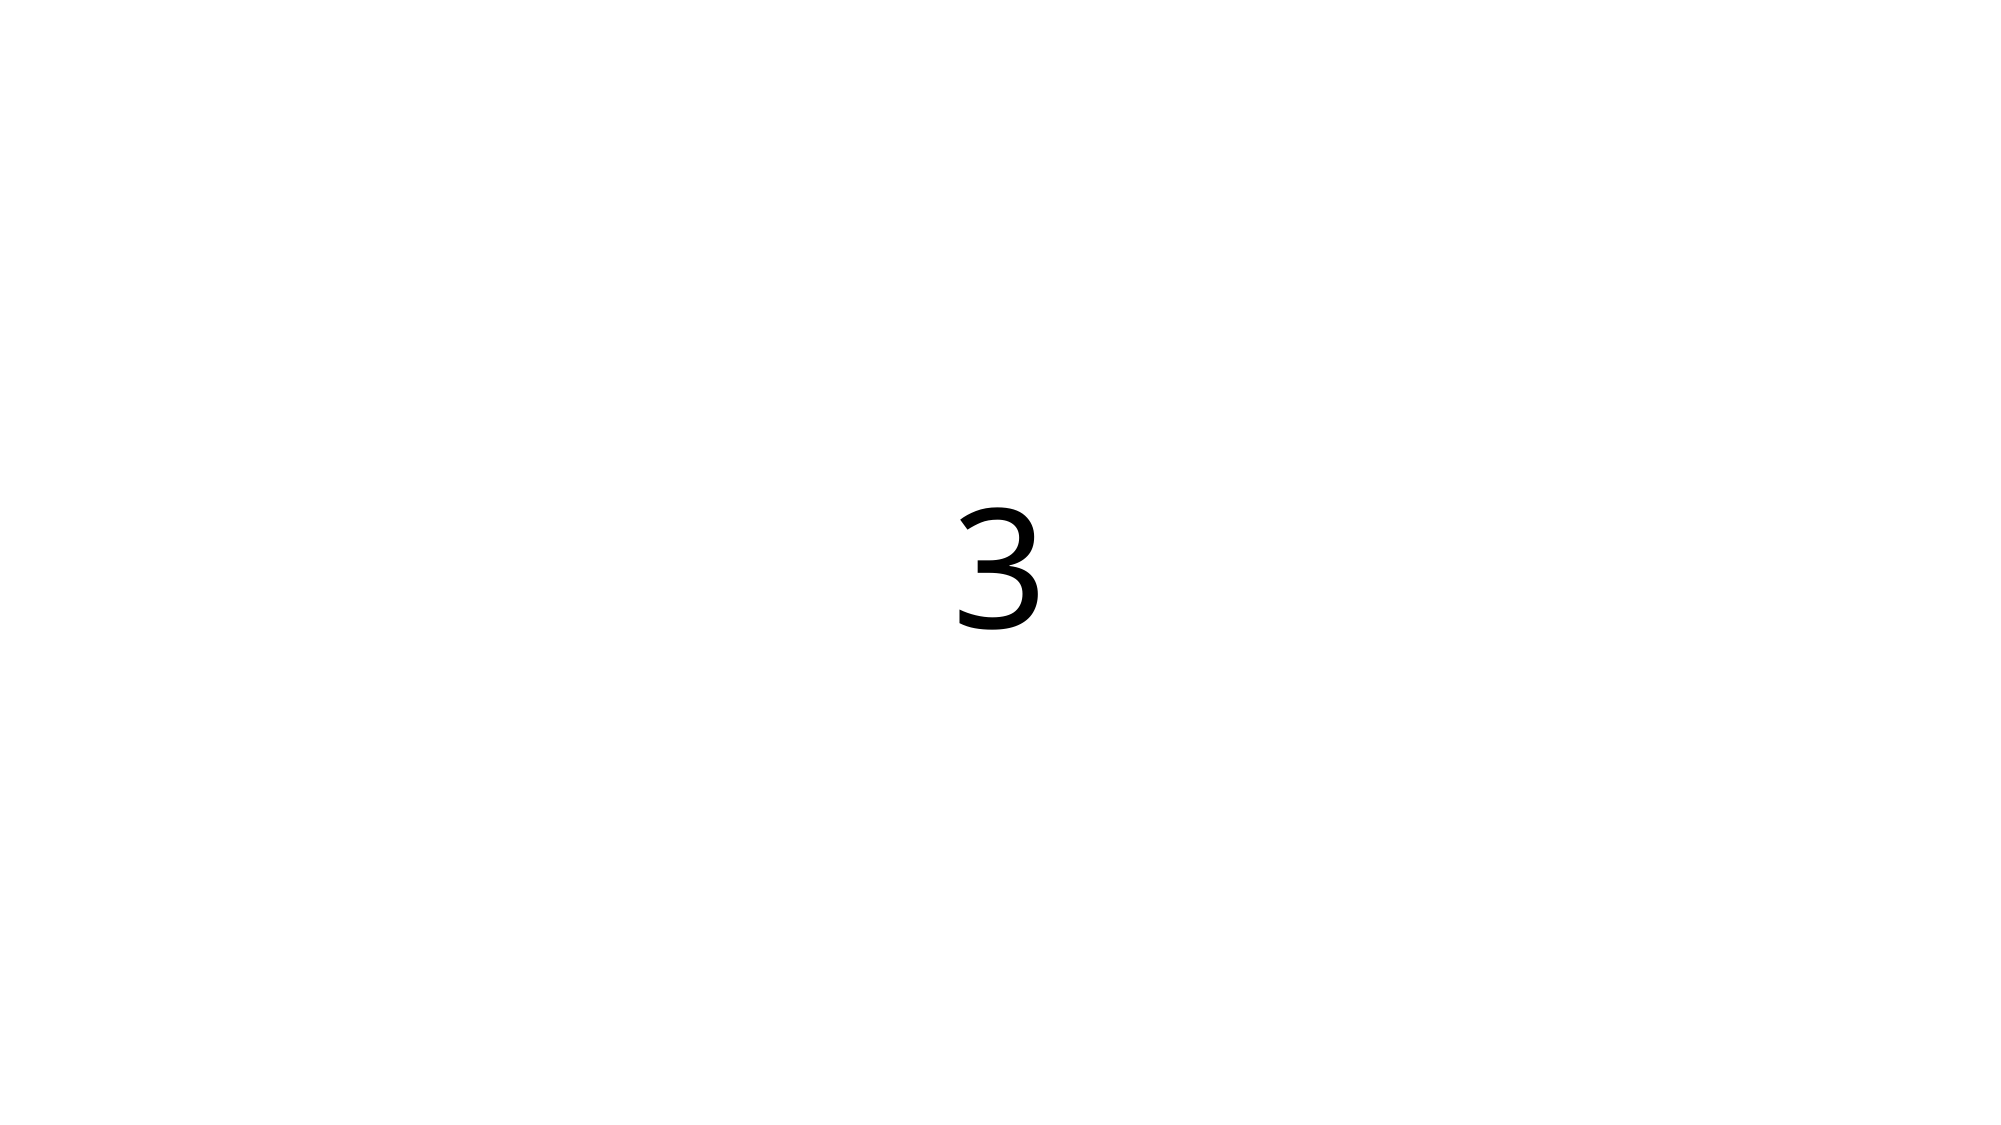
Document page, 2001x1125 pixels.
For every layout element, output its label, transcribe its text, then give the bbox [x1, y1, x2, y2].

text_box 3 [751, 453, 1249, 669]
